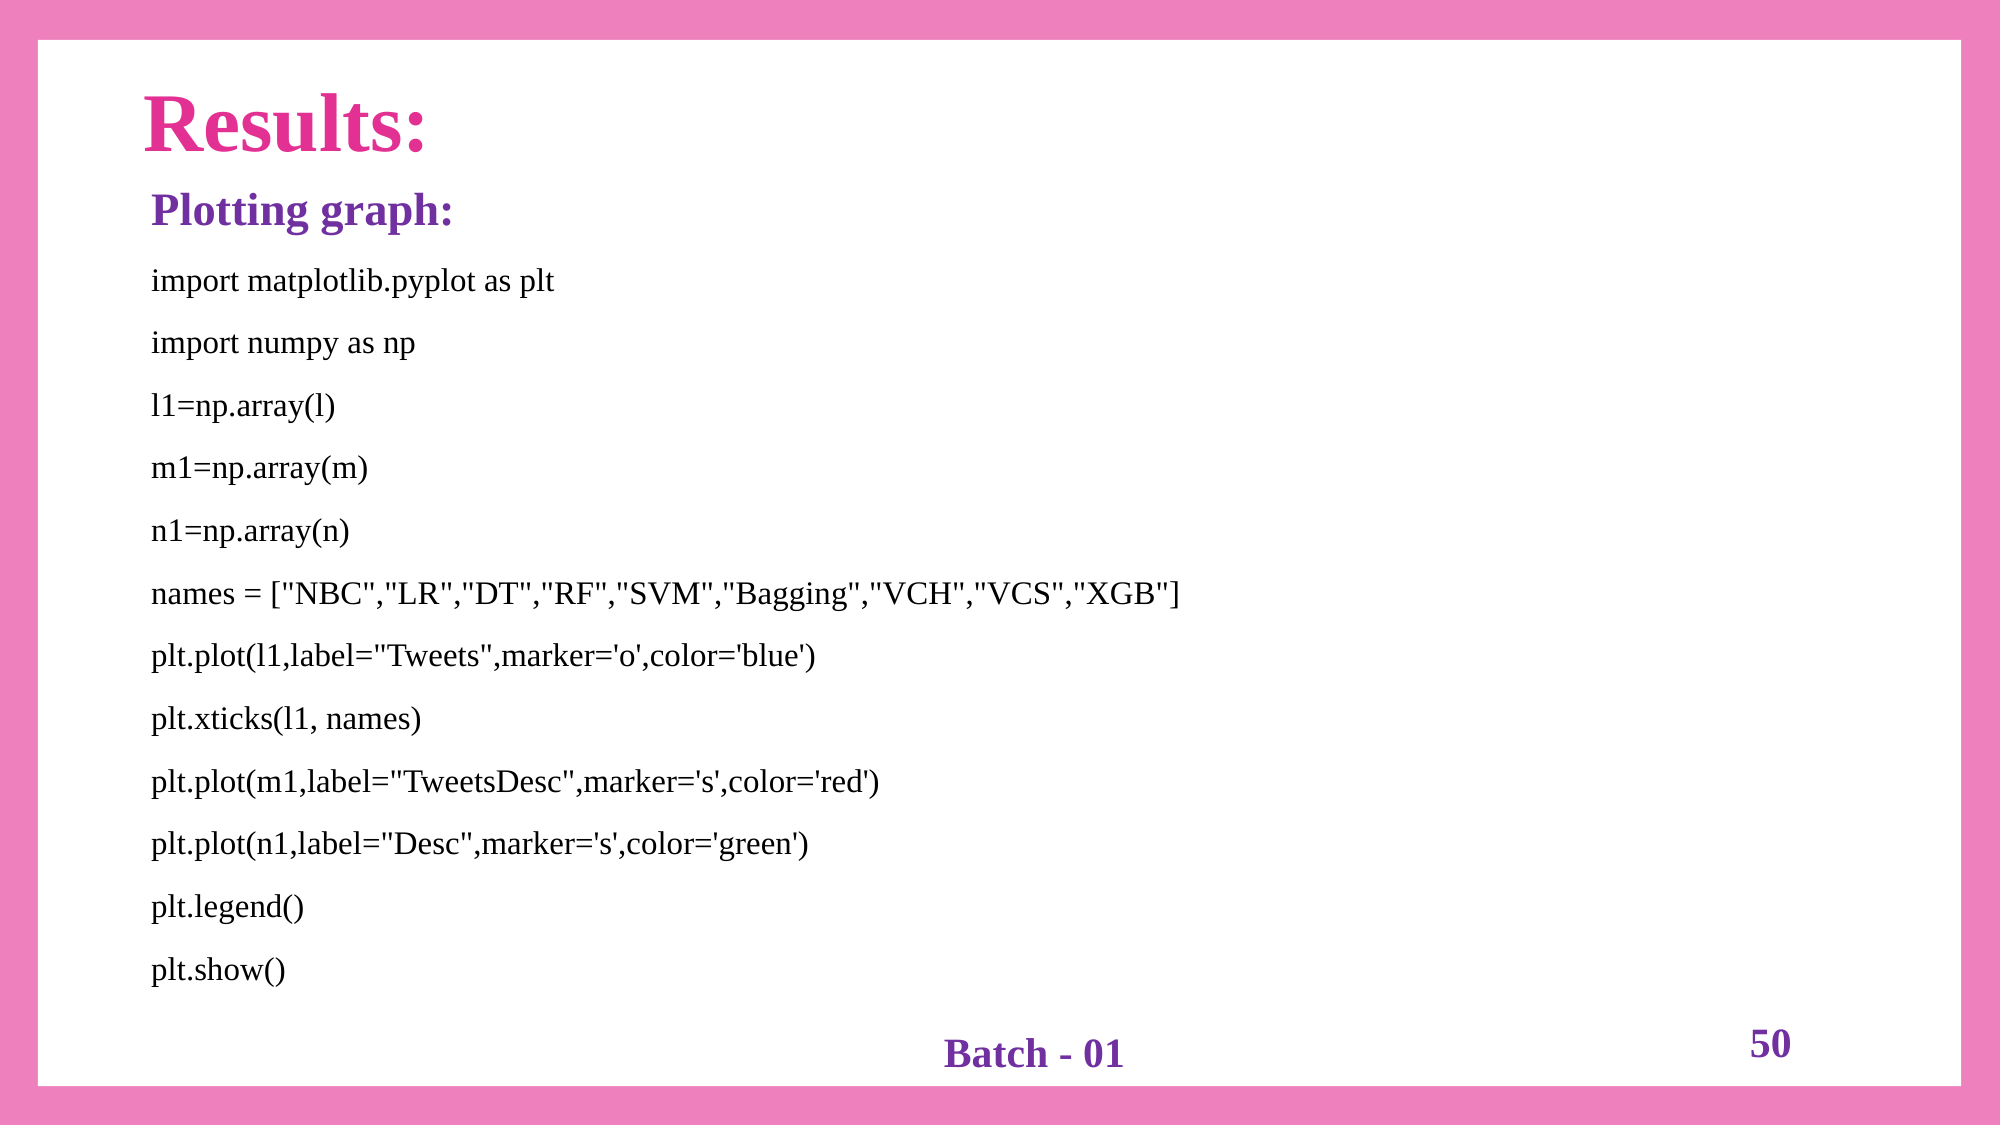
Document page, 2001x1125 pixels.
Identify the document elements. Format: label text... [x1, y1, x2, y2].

title Results: [128, 54, 1749, 177]
slide_number 50 [1315, 999, 1807, 1081]
footer Batch - 01 [647, 1020, 1315, 1081]
list Plotting graph: import matplotlib.pyplot as plt import numpy as np l1=np.array(l) m1=np.array(m) n1=np.array(n) names = ["NBC","LR","DT","RF","SVM","Bagging","VCH","VCS","XGB"] plt.plot(l1,label="Tweets",marker='o',color='blue') plt.xticks(l1, names) plt.plot(m1,label="TweetsDesc",marker='s',color='red') plt.plot(n1,label="Desc",marker='s',color='green') plt.legend() plt.show() [128, 177, 1808, 1000]
